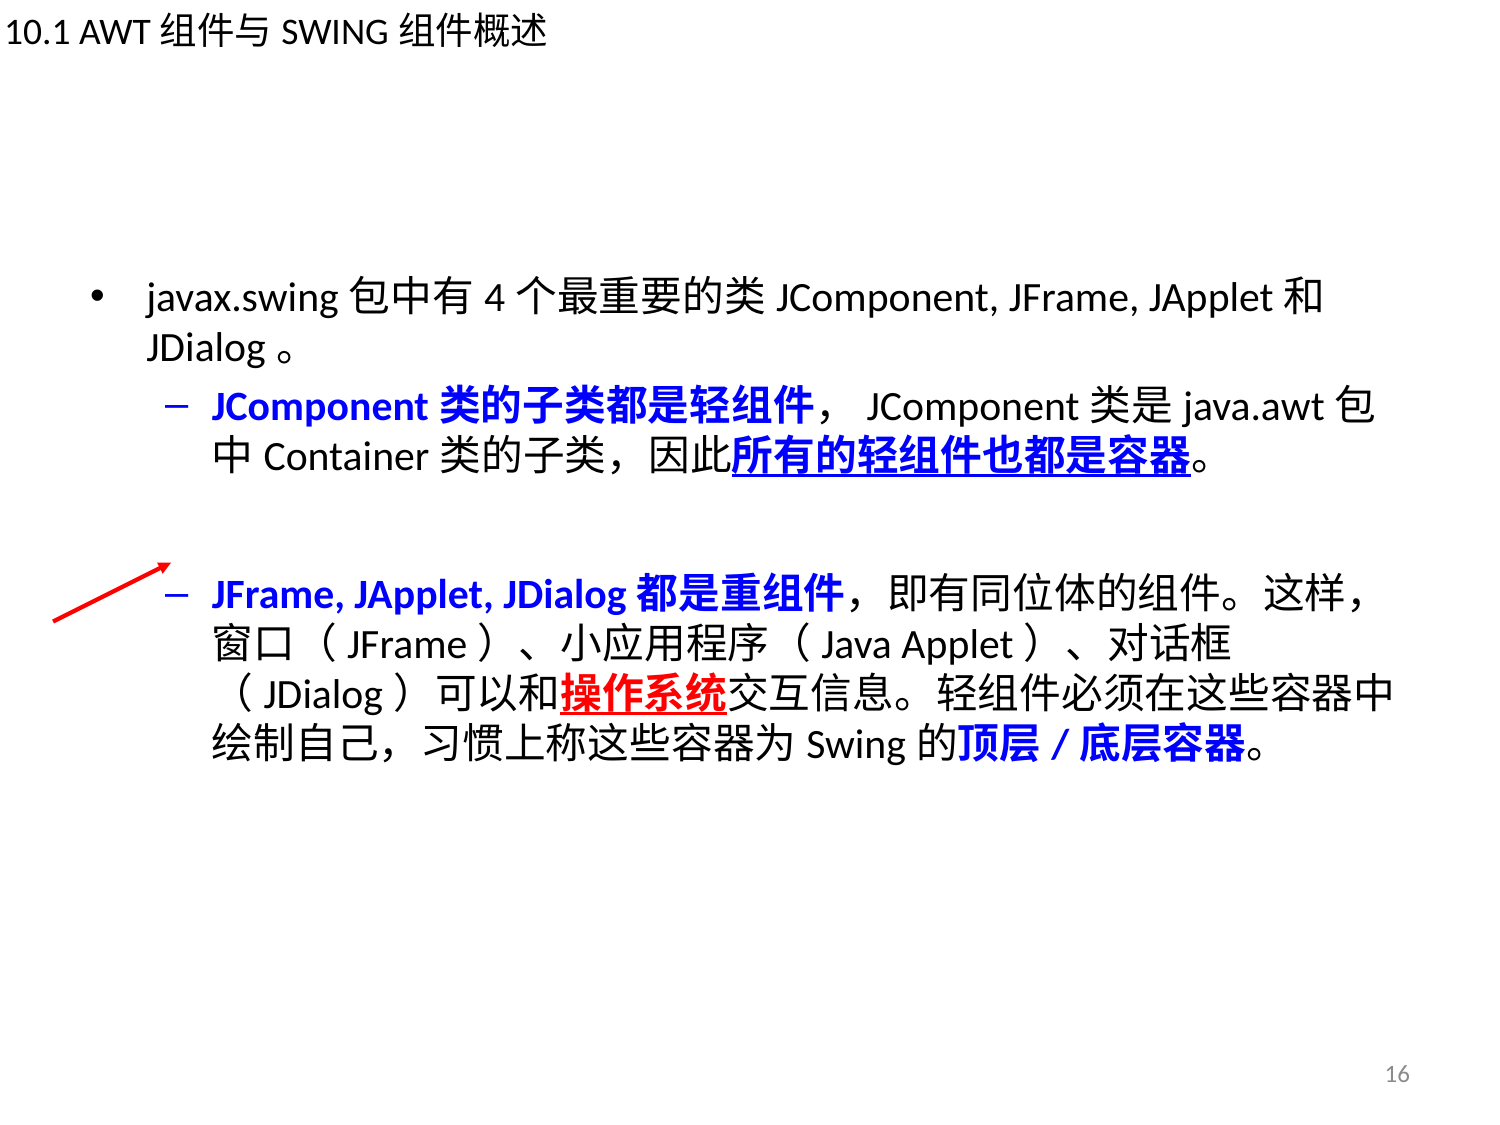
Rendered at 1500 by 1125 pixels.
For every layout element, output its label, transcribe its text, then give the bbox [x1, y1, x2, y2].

list javax.swing包中有4个最重要的类JComponent, JFrame, JApplet和JDialog。 JComponent类的子类都是轻组件，JComponent类是java.awt包中Container类的子类，因此所有的轻组件也都是容器。 JFrame, JApplet, JDialog都是重组件，即有同位体的组件。这样，窗口（JFrame）、小应用程序（Java Applet）、对话框（JDialog）可以和操作系统交互信息。轻组件必须在这些容器中绘制自己，习惯上称这些容器为Swing的顶层/底层容器。 [75, 262, 1425, 1005]
text_box 10.1 AWT组件与SWING组件概述 [0, 0, 563, 60]
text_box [52, 562, 172, 622]
slide_number 16 [1074, 1042, 1425, 1103]
